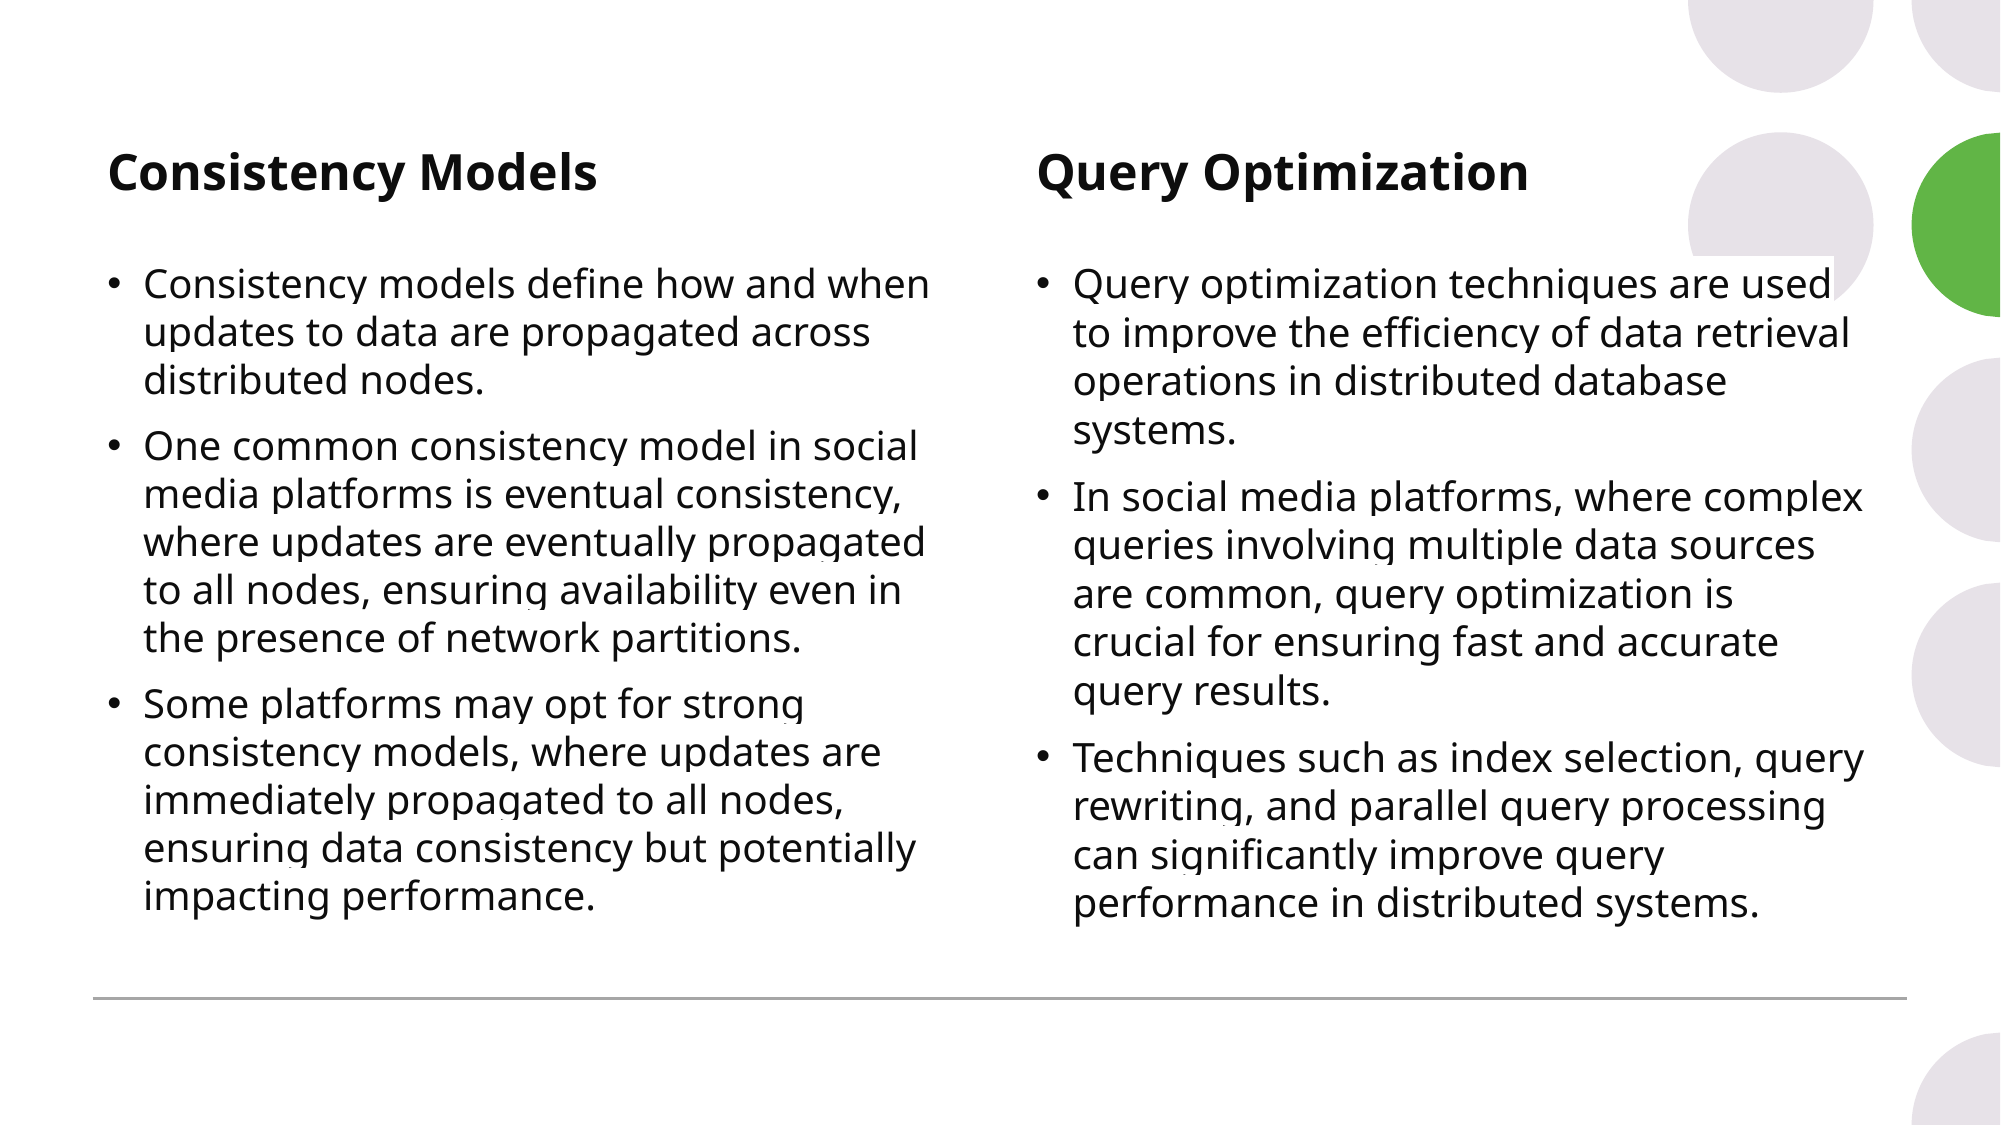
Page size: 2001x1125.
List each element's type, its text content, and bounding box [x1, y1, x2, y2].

list Consistency models define how and when updates to data are propagated across distributed nodes. One common consistency model in social media platforms is eventual consistency, where updates are eventually propagated to all nodes, ensuring availability even in the presence of network partitions. Some platforms may opt for strong consistency models, where updates are immediately propagated to all nodes, ensuring data consistency but potentially impacting performance. [92, 250, 952, 946]
list Consistency Models [92, 72, 952, 208]
list Query optimization techniques are used to improve the efficiency of data retrieval operations in distributed database systems. In social media platforms, where complex queries involving multiple data sources are common, query optimization is crucial for ensuring fast and accurate query results. Techniques such as index selection, query rewriting, and parallel query processing can significantly improve query performance in distributed systems. [1021, 250, 1881, 946]
list Query Optimization [1021, 72, 1881, 208]
